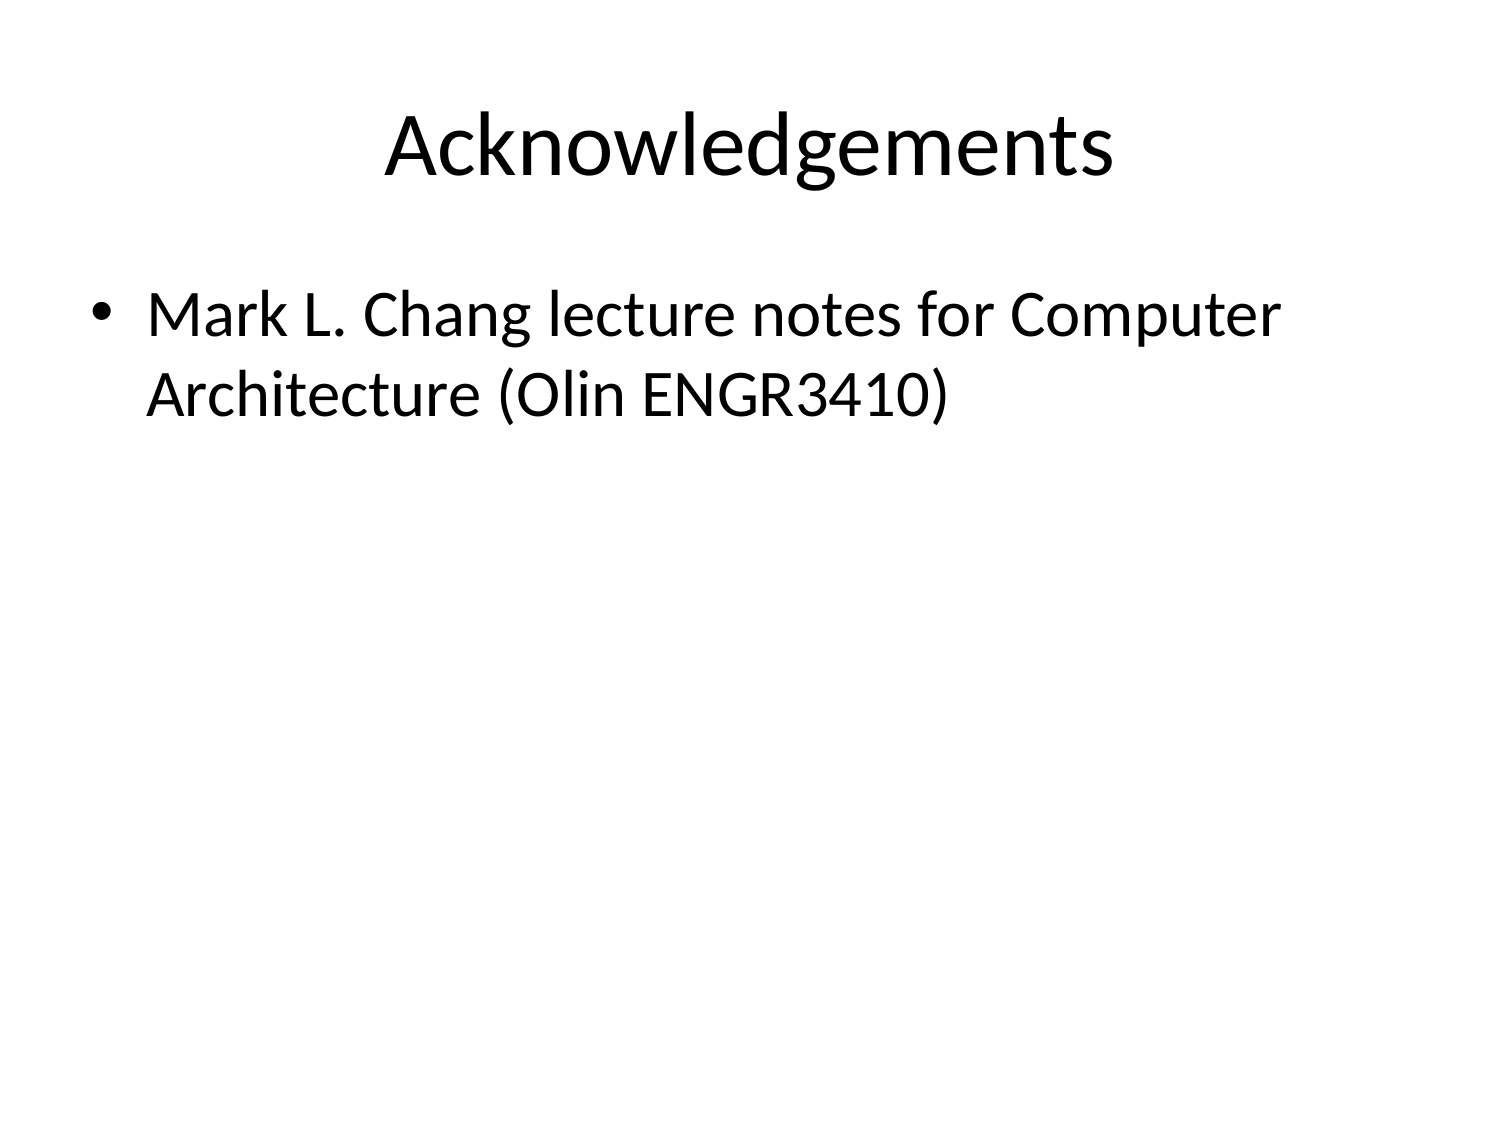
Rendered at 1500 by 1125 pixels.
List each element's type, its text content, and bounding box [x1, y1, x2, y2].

title Acknowledgements [75, 45, 1425, 233]
list Mark L. Chang lecture notes for Computer Architecture (Olin ENGR3410) [75, 262, 1425, 1005]
